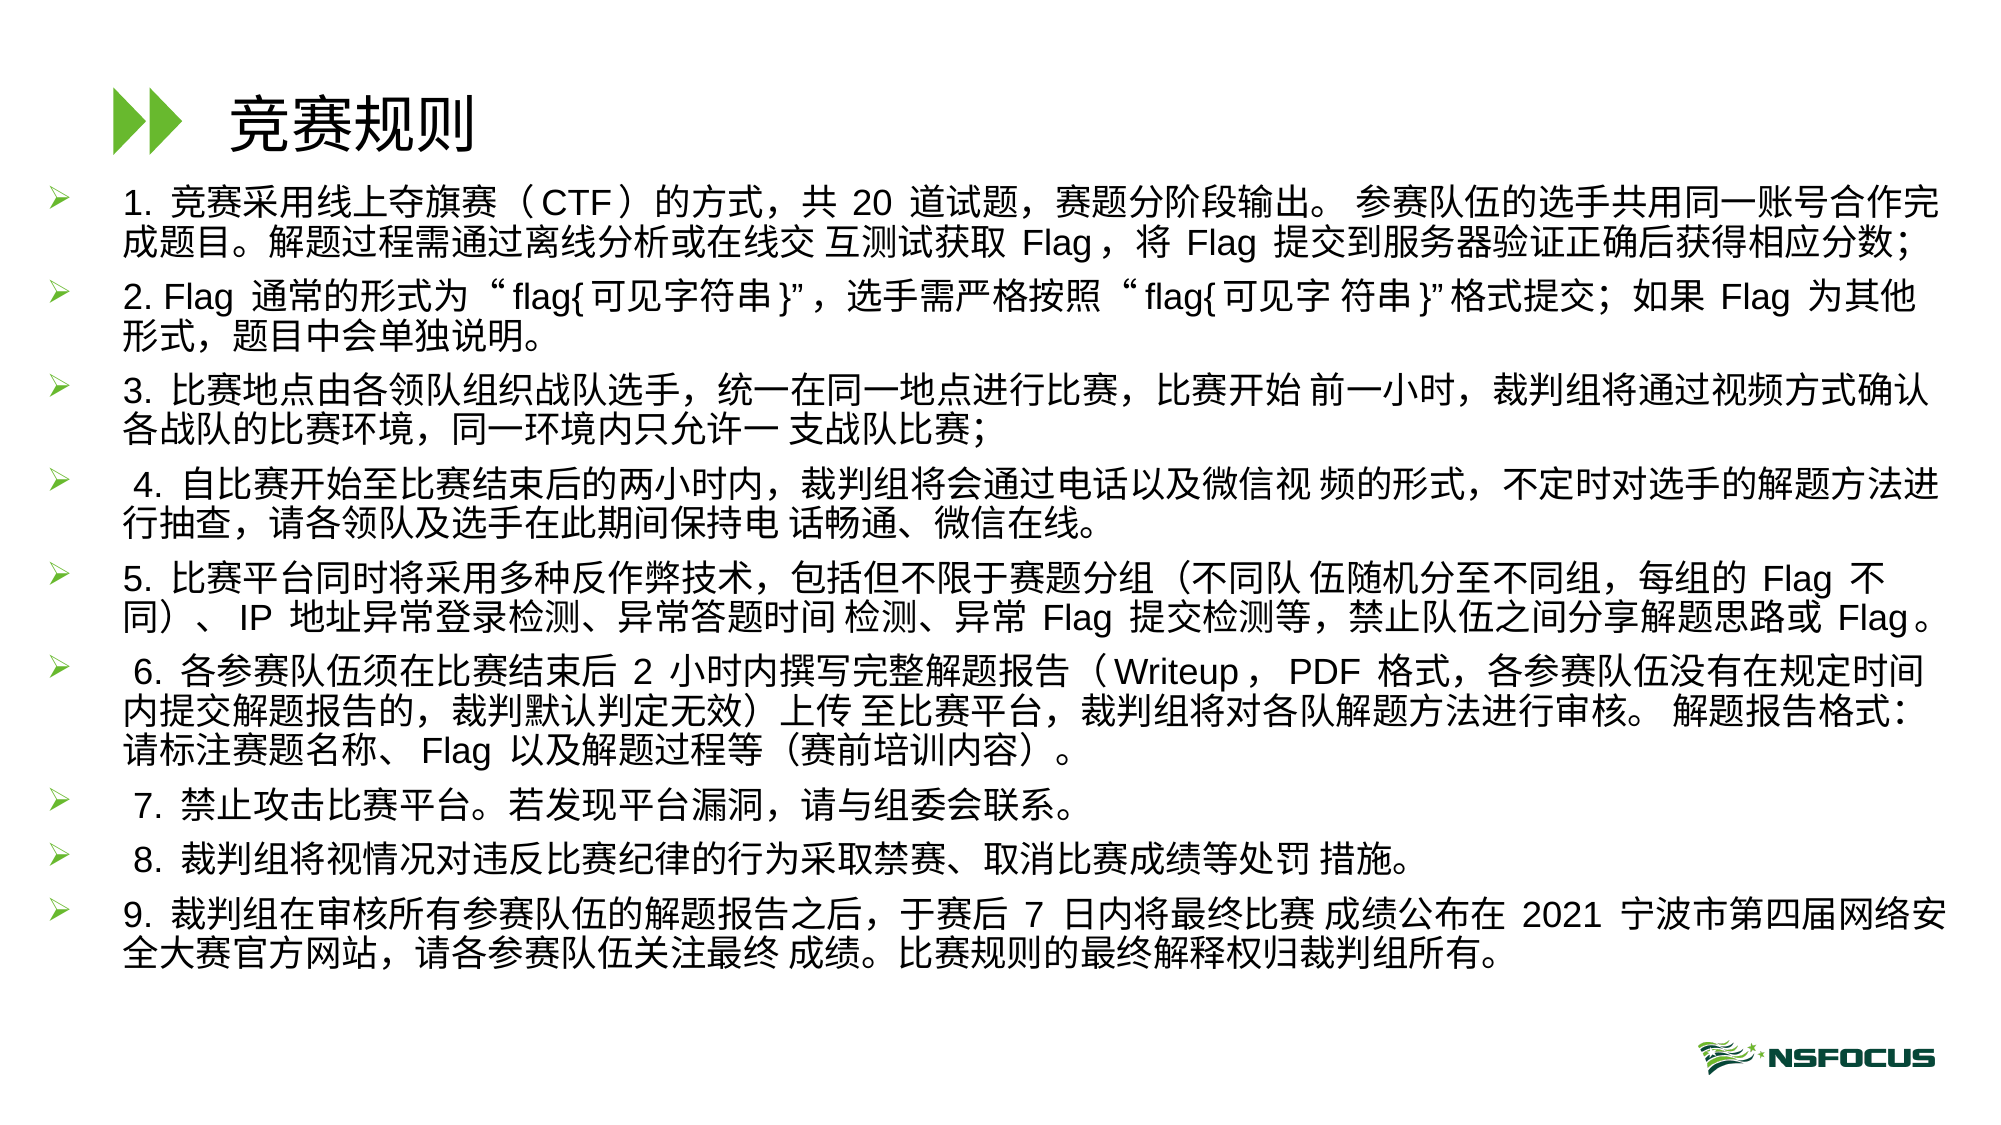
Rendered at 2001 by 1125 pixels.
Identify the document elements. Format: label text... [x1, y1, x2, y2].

title 竞赛规则 [213, 59, 1863, 176]
picture [1698, 1054, 1935, 1075]
list 1. 竞赛采用线上夺旗赛（CTF）的方式，共 20 道试题，赛题分阶段输出。 参赛队伍的选手共用同一账号合作完成题目。解题过程需通过离线分析或在线交 互测试获取 Flag，将 Flag 提交到服务器验证正确后获得相应分数； 2. Flag 通常的形式为“flag{可见字符串}”，选手需严格按照“flag{可见字 符串}”格式提交；如果 Flag 为其他形式，题目中会单独说明。 3. 比赛地点由各领队组织战队选手，统一在同一地点进行比赛，比赛开始 前一小时，裁判组将通过视频方式确认各战队的比赛环境，同一环境内只允许一 支战队比赛； 4. 自比赛开始至比赛结束后的两小时内，裁判组将会通过电话以及微信视 频的形式，不定时对选手的解题方法进行抽查，请各领队及选手在此期间保持电 话畅通、微信在线。 5. 比赛平台同时将采用多种反作弊技术，包括但不限于赛题分组（不同队 伍随机分至不同组，每组的 Flag 不同）、IP 地址异常登录检测、异常答题时间 检测、异常 Flag 提交检测等，禁止队伍之间分享解题思路或 Flag。 6. 各参赛队伍须在比赛结束后 2 小时内撰写完整解题报告（Writeup，PDF 格式，各参赛队伍没有在规定时间内提交解题报告的，裁判默认判定无效）上传 至比赛平台，裁判组将对各队解题方法进行审核。 解题报告格式：请标注赛题名称、Flag 以及解题过程等（赛前培训内容）。 7. 禁止攻击比赛平台。若发现平台漏洞，请与组委会联系。 8. 裁判组将视情况对违反比赛纪律的行为采取禁赛、取消比赛成绩等处罚 措施。 9. 裁判组在审核所有参赛队伍的解题报告之后，于赛后 7 日内将最终比赛 成绩公布在 2021 宁波市第四届网络安全大赛官方网站，请各参赛队伍关注最终 成绩。比赛规则的最终解释权归裁判组所有。 [31, 176, 1968, 1054]
